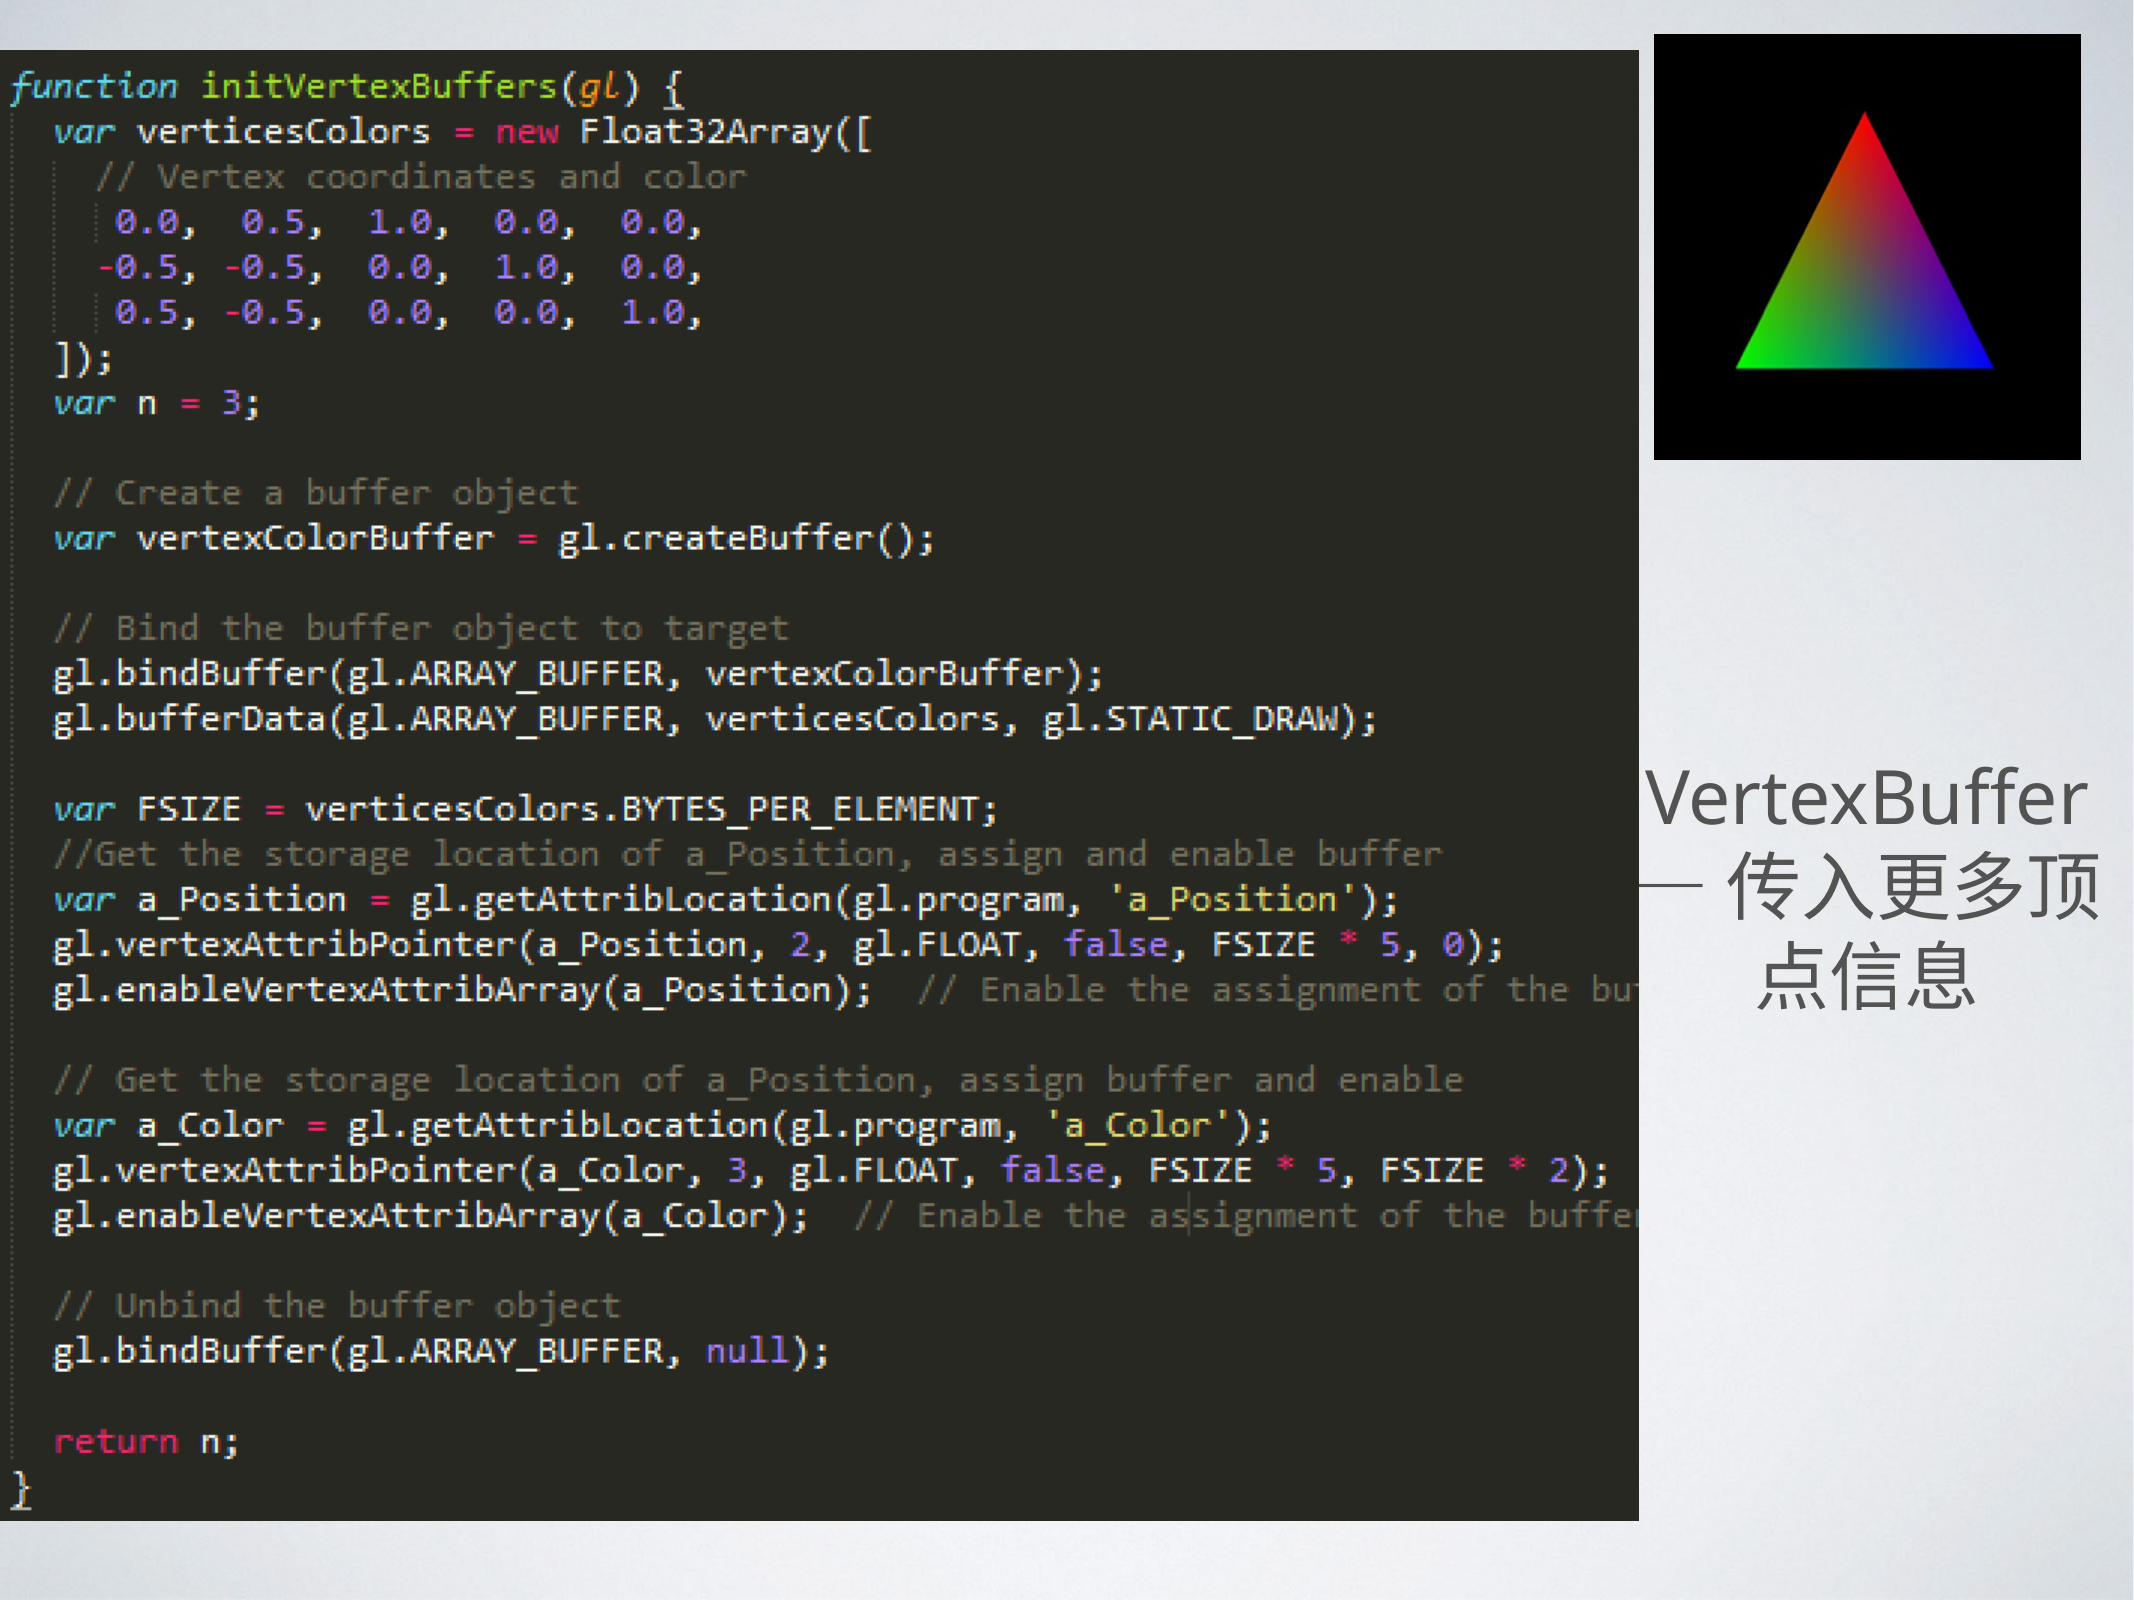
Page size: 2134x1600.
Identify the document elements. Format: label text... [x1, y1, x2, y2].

picture [0, 0, 2134, 1600]
text_box VertexBuffer —传入更多顶点信息 [1639, 741, 2134, 1029]
